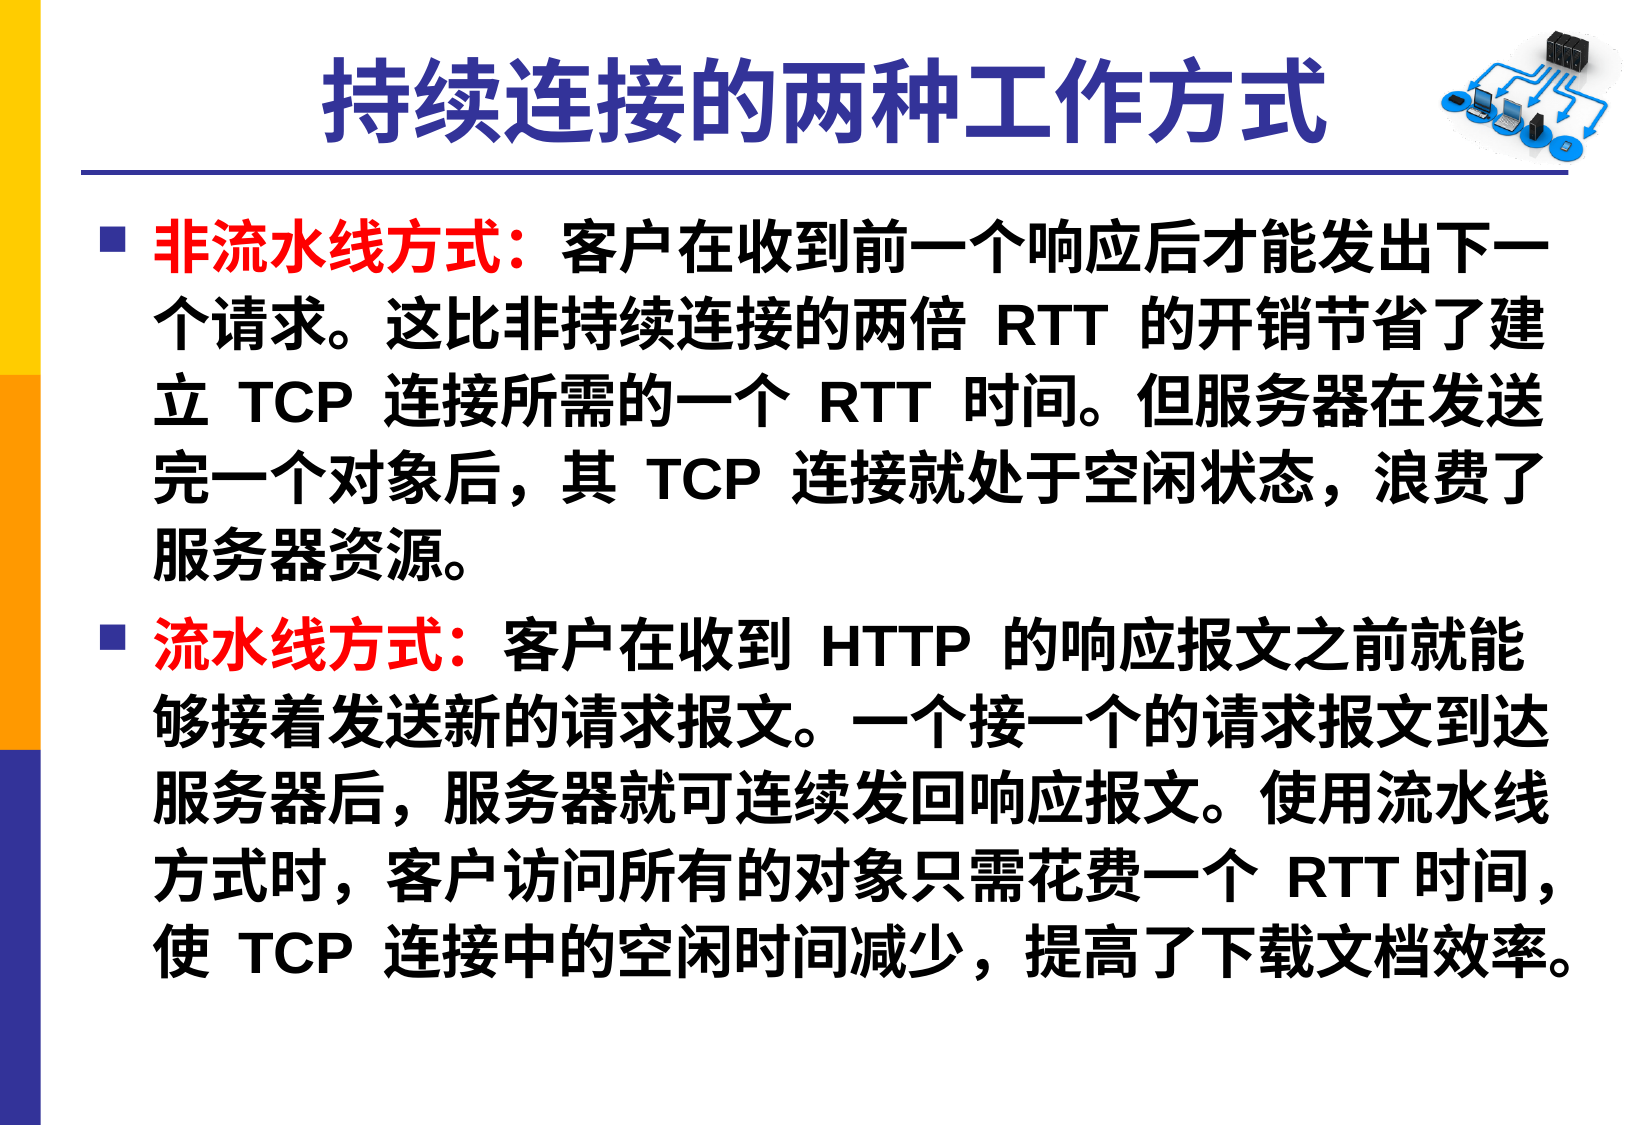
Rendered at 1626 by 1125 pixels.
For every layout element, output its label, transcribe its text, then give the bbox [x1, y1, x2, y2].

picture [1438, 30, 1624, 165]
list 非流水线方式：客户在收到前一个响应后才能发出下一个请求。这比非持续连接的两倍 RTT 的开销节省了建立 TCP 连接所需的一个 RTT 时间。但服务器在发送完一个对象后，其 TCP 连接就处于空闲状态，浪费了服务器资源。 流水线方式：客户在收到 HTTP 的响应报文之前就能够接着发送新的请求报文。一个接一个的请求报文到达服务器后，服务器就可连续发回响应报文。使用流水线方式时，客户访问所有的对象只需花费一个 RTT时间，使 TCP 连接中的空闲时间减少，提高了下载文档效率。 [81, 196, 1569, 1006]
title 持续连接的两种工作方式 [81, 30, 1569, 161]
